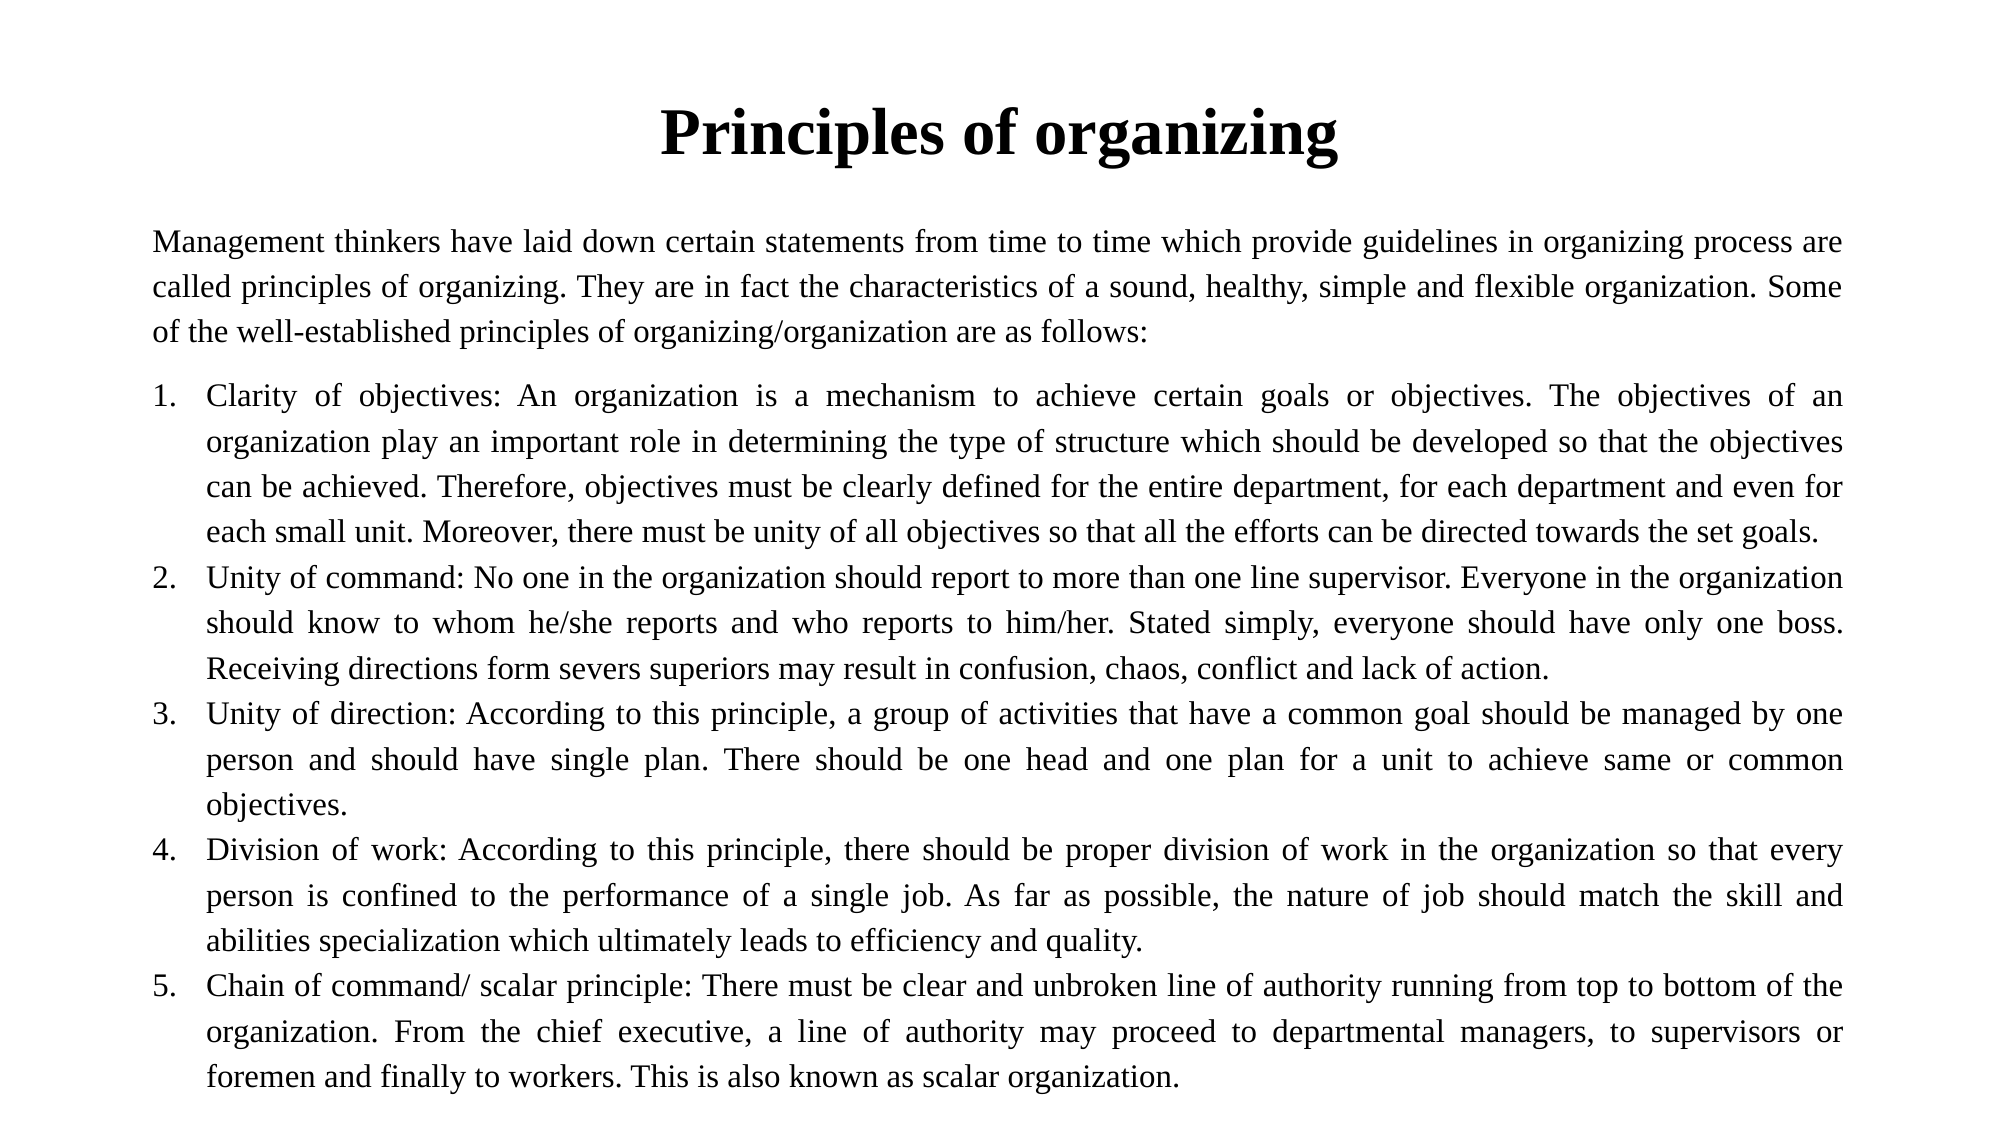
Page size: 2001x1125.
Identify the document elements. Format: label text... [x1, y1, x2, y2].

list Management thinkers have laid down certain statements from time to time which provide guidelines in organizing process are called principles of organizing. They are in fact the characteristics of a sound, healthy, simple and flexible organization. Some of the well-established principles of organizing/organization are as follows: Clarity of objectives: An organization is a mechanism to achieve certain goals or objectives. The objectives of an organization play an important role in determining the type of structure which should be developed so that the objectives can be achieved. Therefore, objectives must be clearly defined for the entire department, for each department and even for each small unit. Moreover, there must be unity of all objectives so that all the efforts can be directed towards the set goals. Unity of command: No one in the organization should report to more than one line supervisor. Everyone in the organization should know to whom he/she reports and who reports to him/her. Stated simply, everyone should have only one boss. Receiving directions form severs superiors may result in confusion, chaos, conflict and lack of action. Unity of direction: According to this principle, a group of activities that have a common goal should be managed by one person and should have single plan. There should be one head and one plan for a unit to achieve same or common objectives. Division of work: According to this principle, there should be proper division of work in the organization so that every person is confined to the performance of a single job. As far as possible, the nature of job should match the skill and abilities specialization which ultimately leads to efficiency and quality. Chain of command/ scalar principle: There must be clear and unbroken line of authority running from top to bottom of the organization. From the chief executive, a line of authority may proceed to departmental managers, to supervisors or foremen and finally to workers. This is also known as scalar organization. [137, 205, 1863, 1103]
title Principles of organizing [137, 59, 1863, 205]
